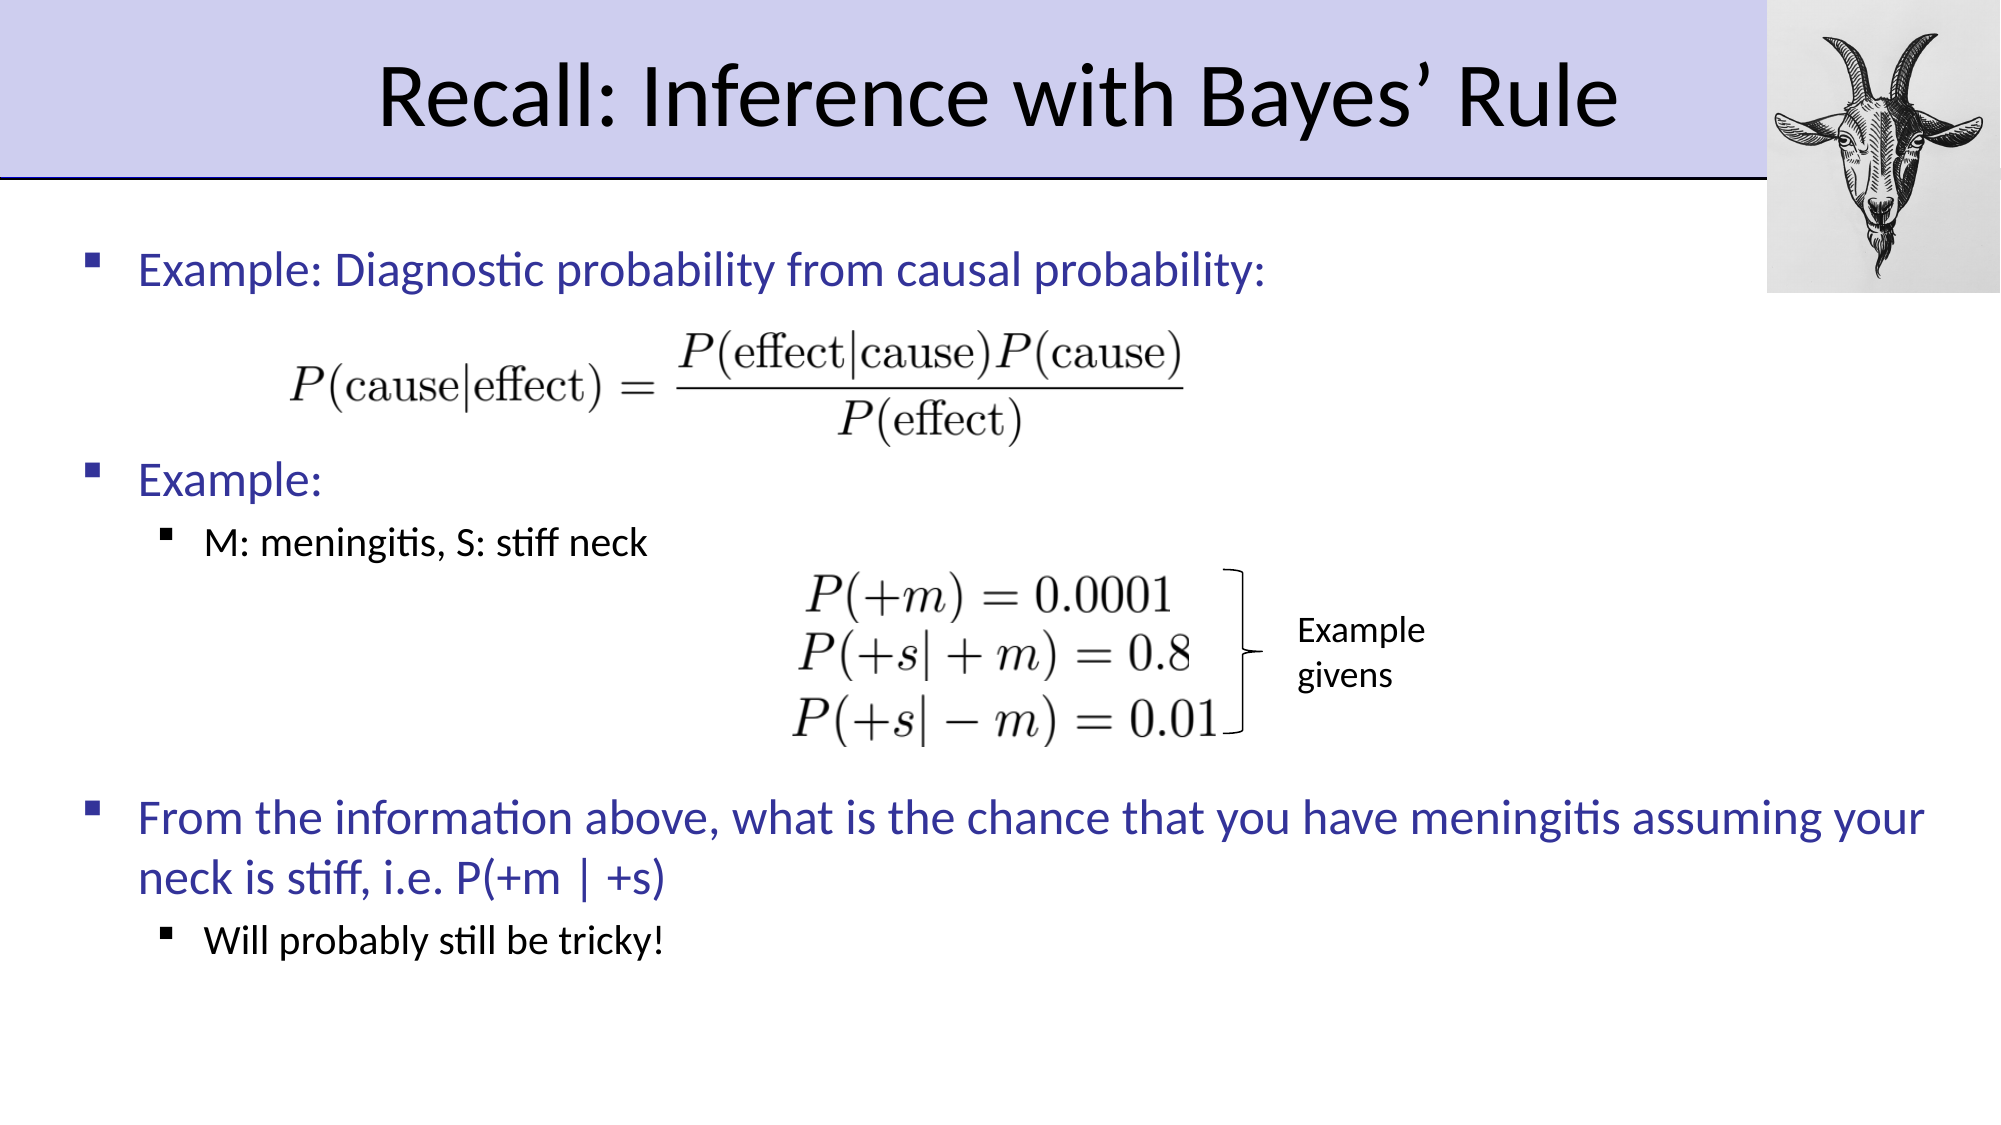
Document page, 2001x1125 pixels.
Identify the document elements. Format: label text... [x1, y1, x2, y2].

picture [798, 628, 1190, 681]
text_box [1222, 568, 1263, 735]
picture [1767, 0, 2000, 293]
picture [289, 328, 1184, 447]
picture [804, 570, 1171, 624]
list Example: Diagnostic probability from causal probability: Example: M: meningitis, S: stiff neck From the information above, what is the chance that you have meningitis assuming your neck is stiff, i.e. P(+m | +s) Will probably still be tricky! [66, 228, 2000, 1006]
picture [791, 693, 1216, 748]
text_box Recall: Inference with Bayes’ Rule [0, 0, 1764, 184]
text_box Example givens [1282, 597, 1480, 703]
